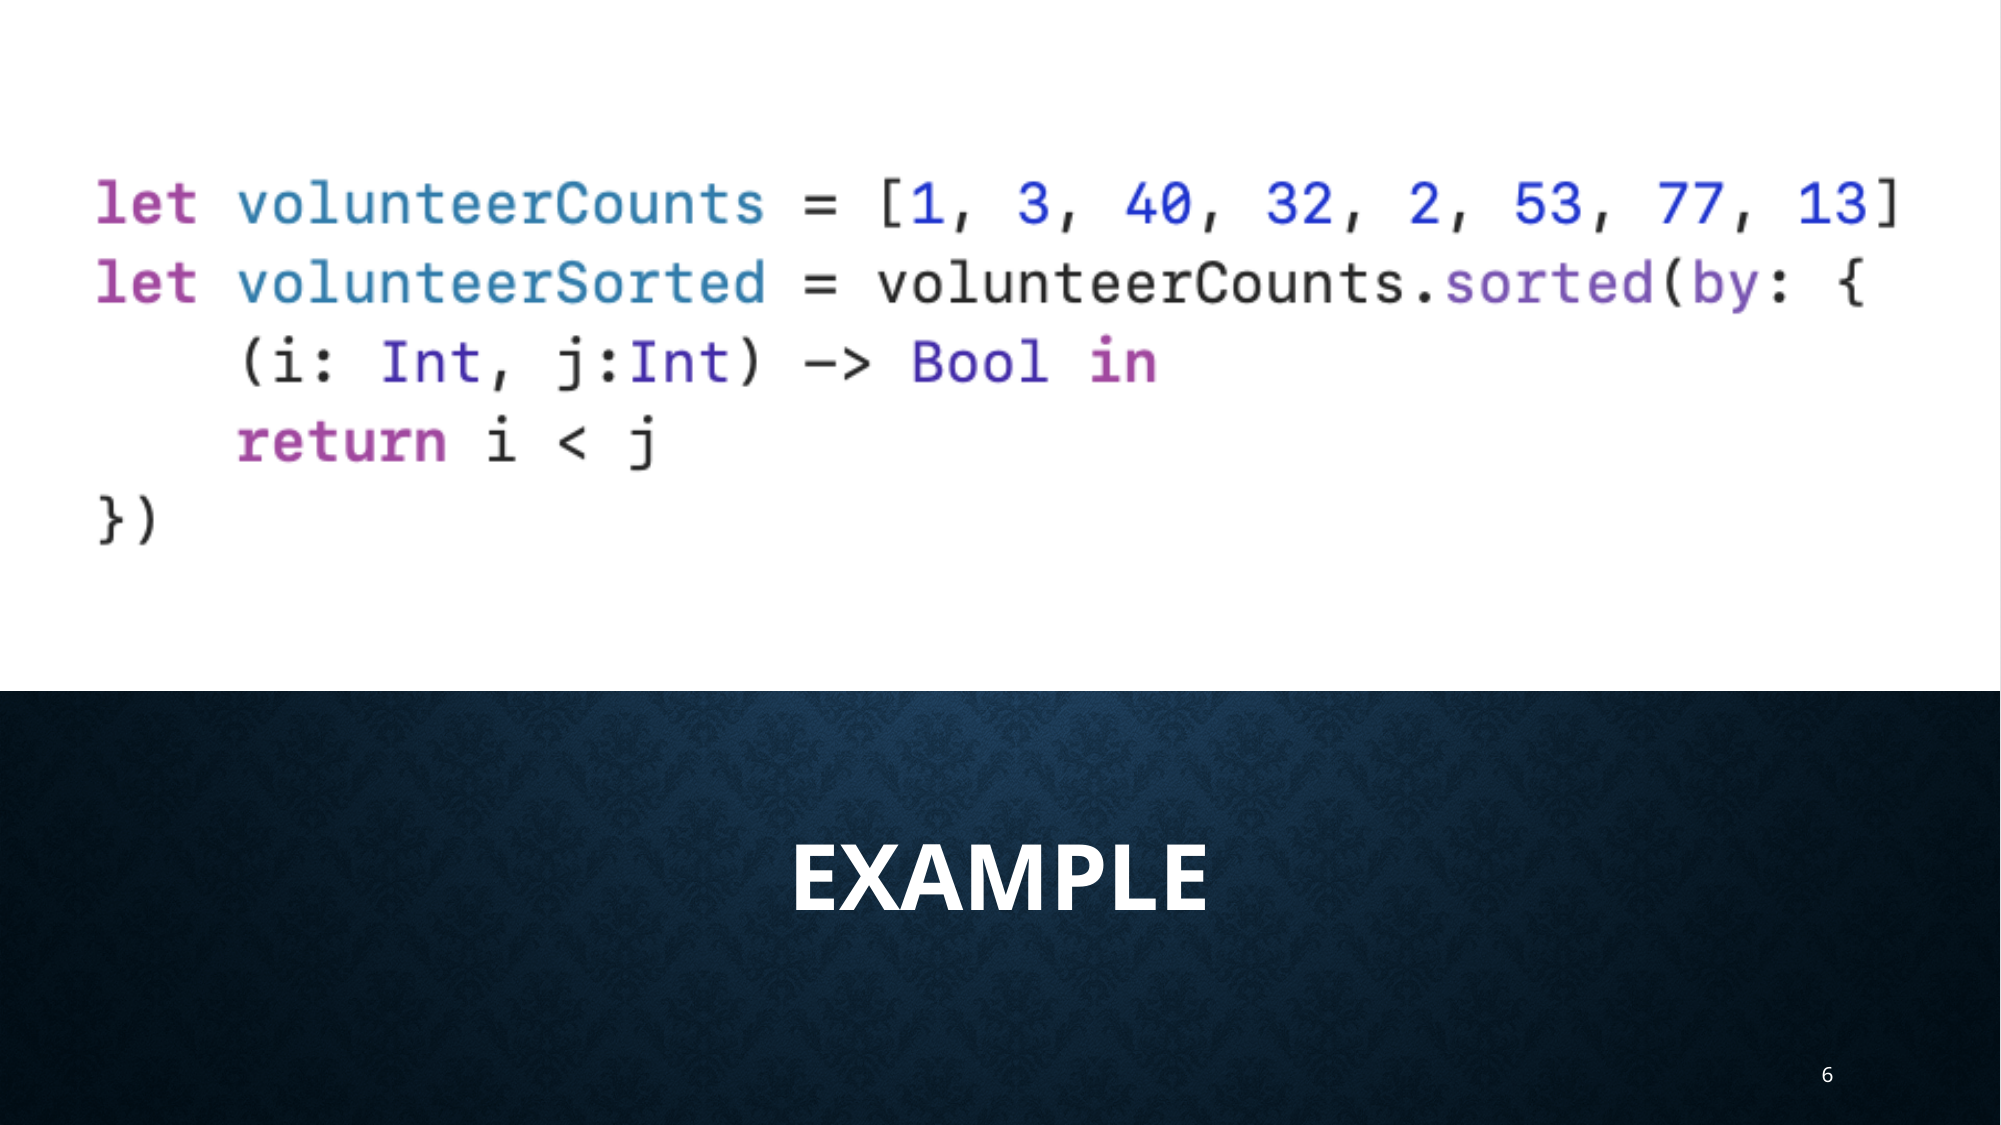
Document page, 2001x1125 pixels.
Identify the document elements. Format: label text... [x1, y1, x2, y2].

title Example [130, 746, 1870, 939]
text_box [0, 0, 2000, 693]
slide_number 6 [1724, 1045, 1849, 1106]
text_box [0, 693, 2000, 1125]
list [81, 148, 1919, 573]
